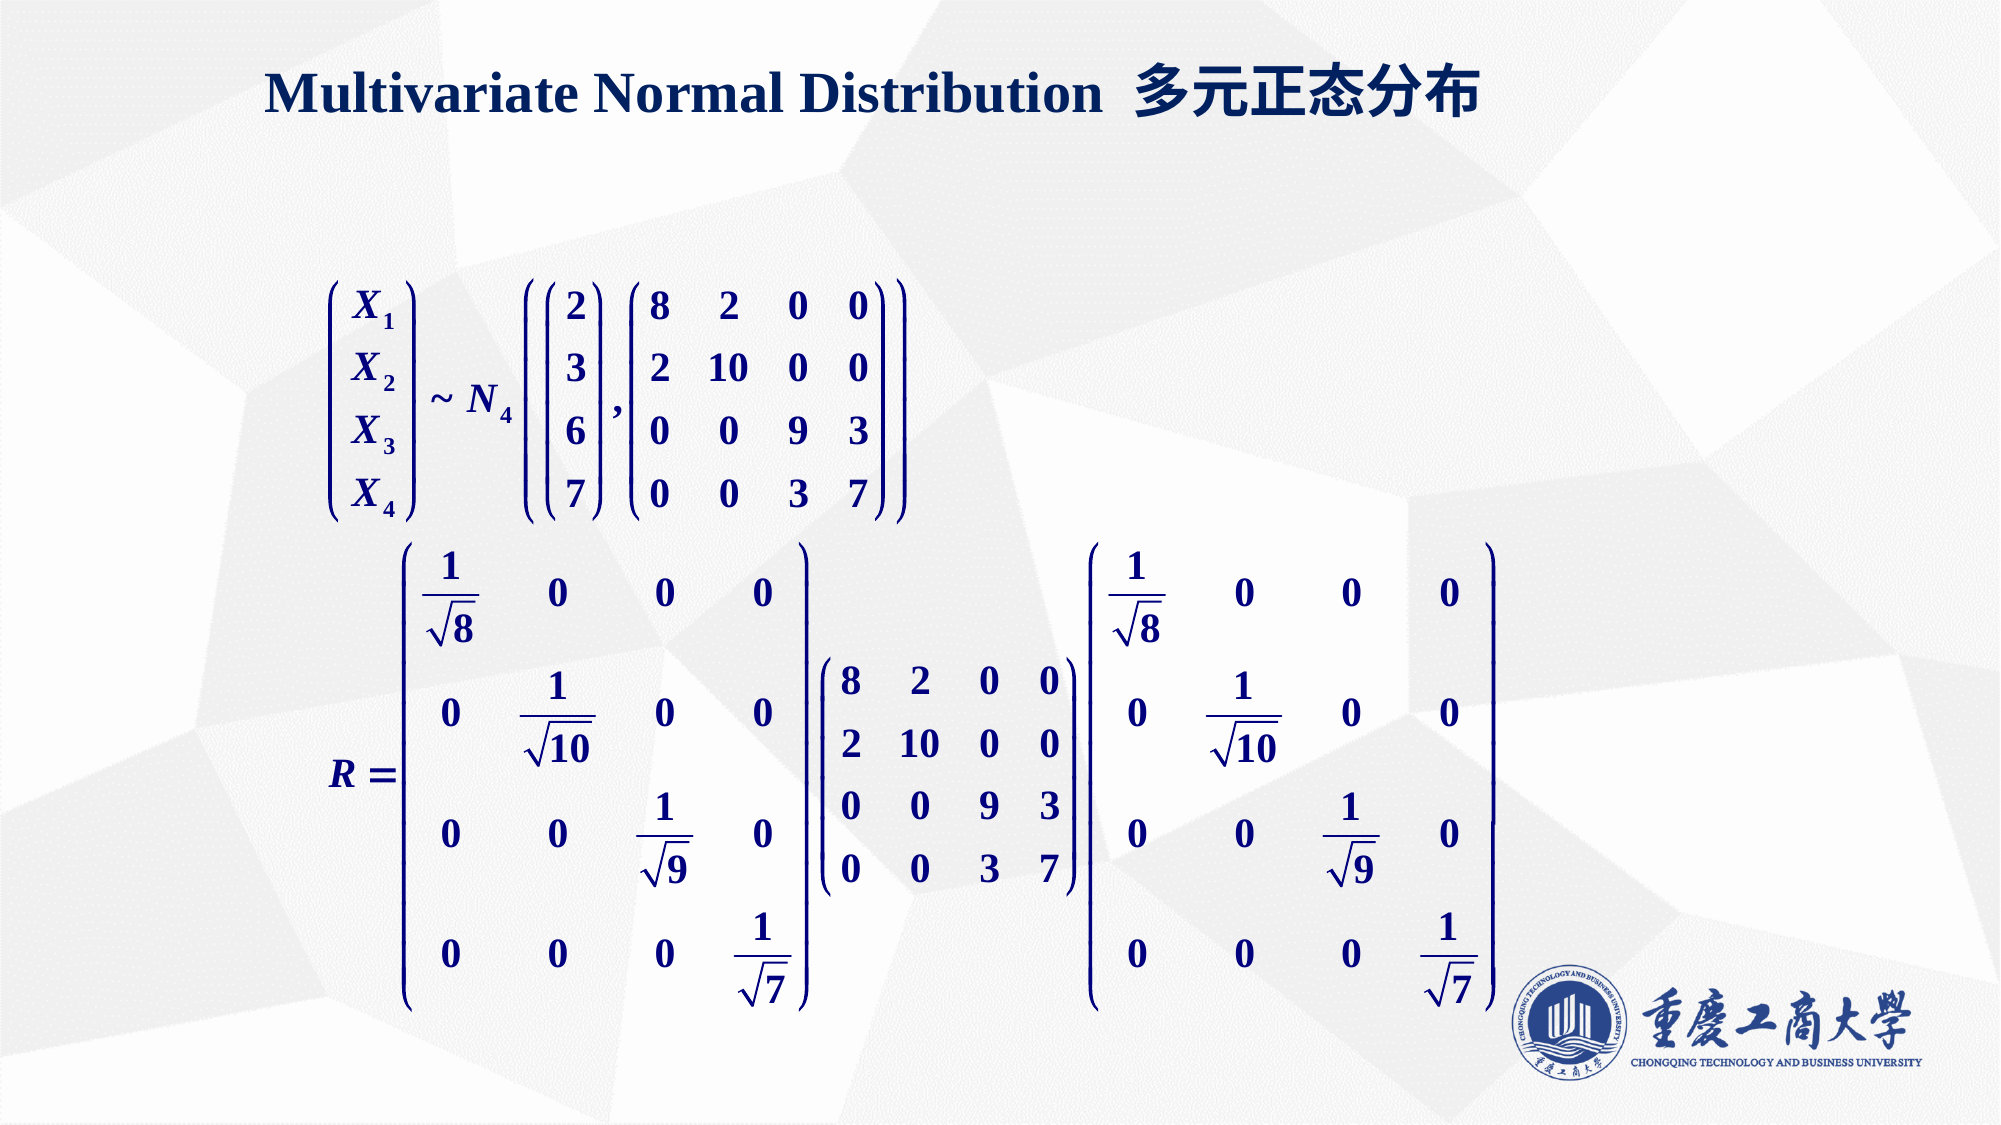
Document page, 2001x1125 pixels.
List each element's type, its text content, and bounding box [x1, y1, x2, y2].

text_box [320, 269, 1509, 1018]
title Multivariate Normal Distribution 多元正态分布 [249, 0, 1651, 188]
picture [0, 0, 2001, 1125]
